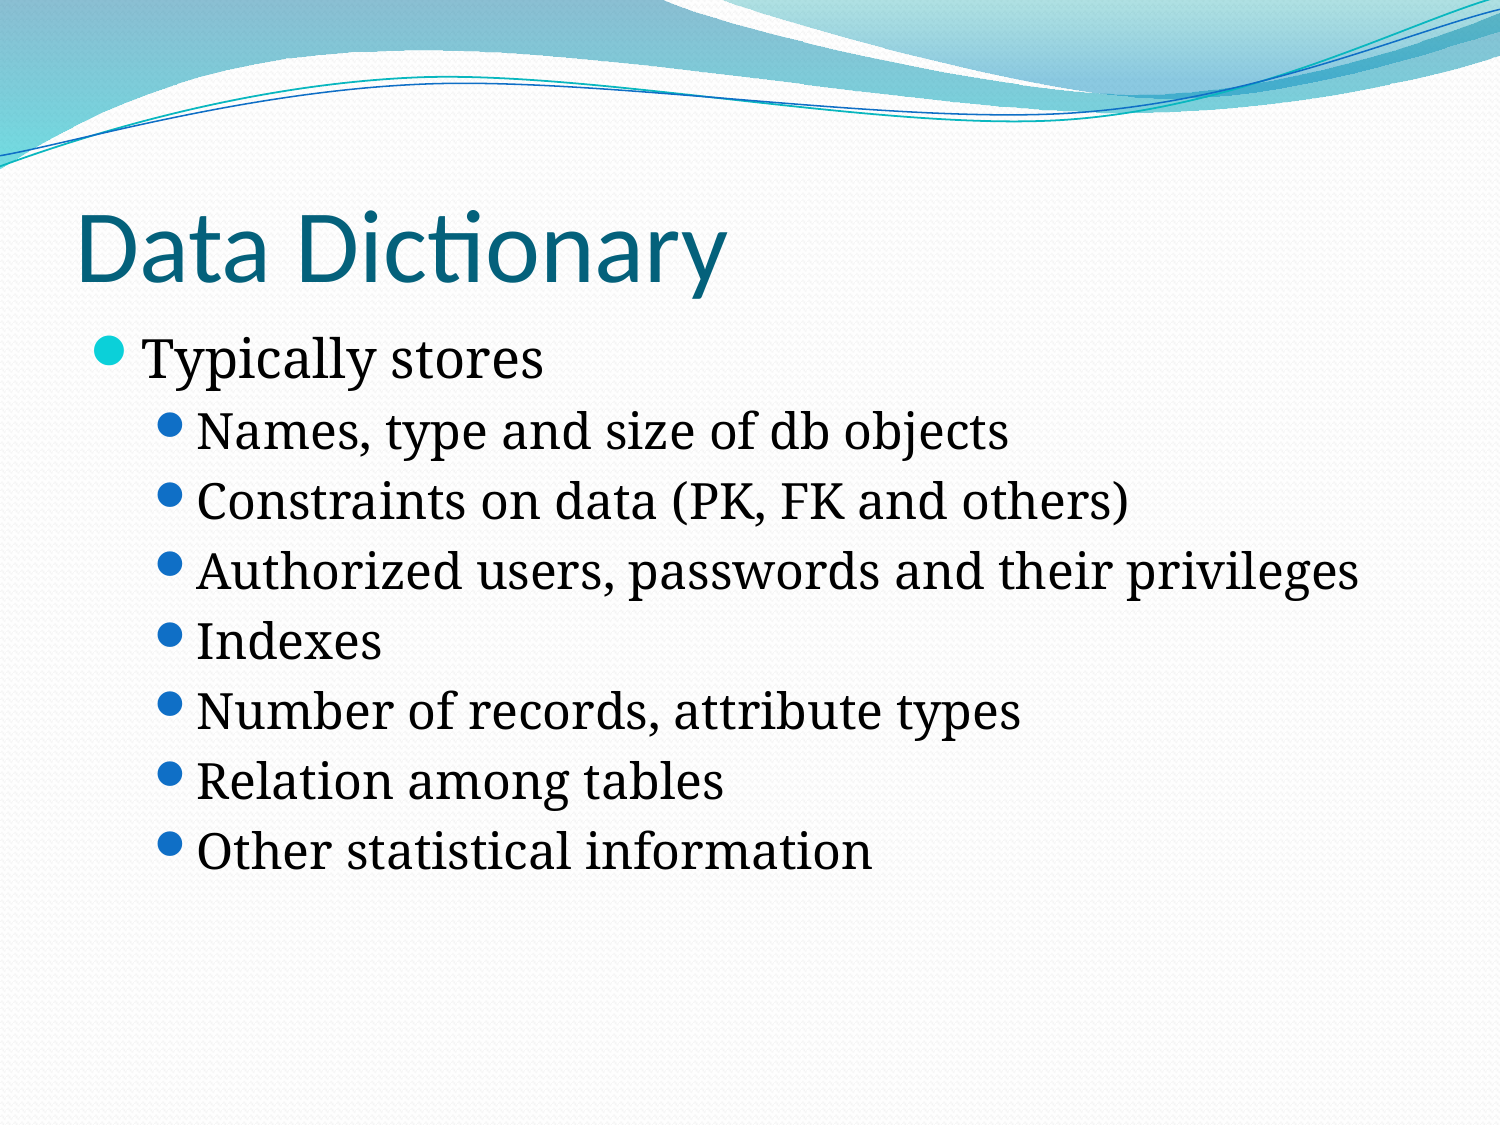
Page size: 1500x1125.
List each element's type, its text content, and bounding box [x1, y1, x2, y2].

title Data Dictionary [75, 115, 1425, 303]
list Typically stores Names, type and size of db objects Constraints on data (PK, FK and others) Authorized users, passwords and their privileges Indexes Number of records, attribute types Relation among tables Other statistical information [75, 317, 1425, 1038]
